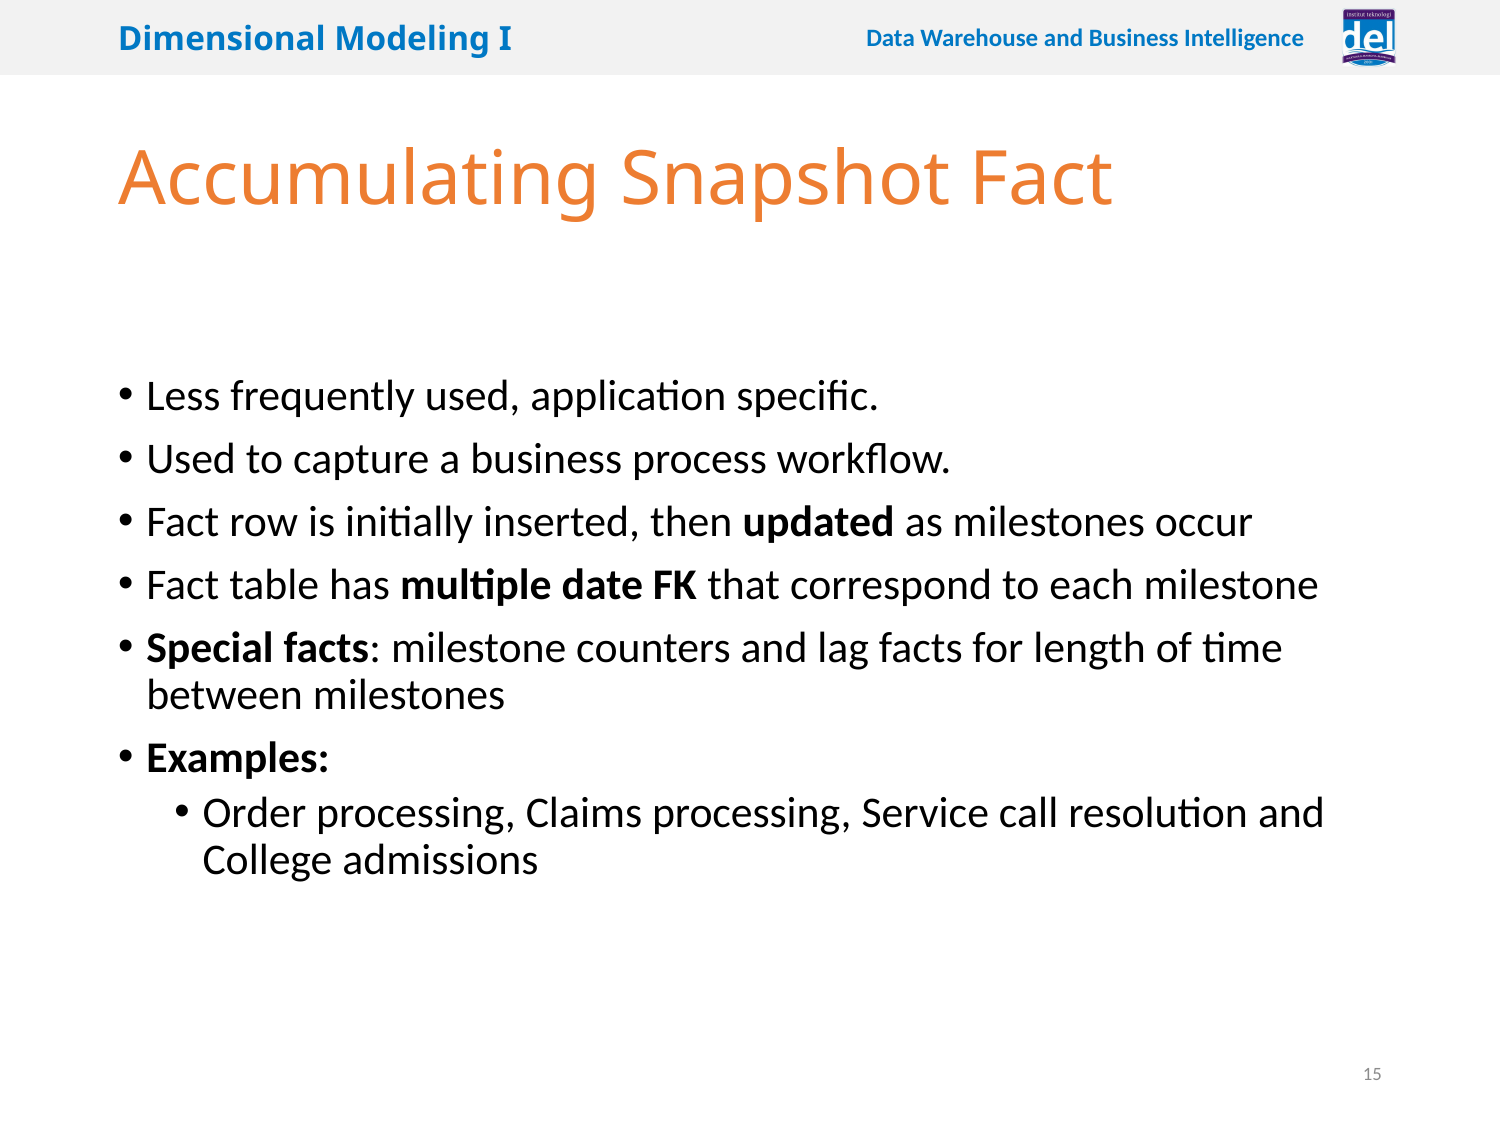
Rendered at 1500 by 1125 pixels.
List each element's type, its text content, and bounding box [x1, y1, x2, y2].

list Less frequently used, application specific. Used to capture a business process workflow. Fact row is initially inserted, then updated as milestones occur Fact table has multiple date FK that correspond to each milestone Special facts: milestone counters and lag facts for length of time between milestones Examples: Order processing, Claims processing, Service call resolution and College admissions [103, 365, 1397, 919]
title Accumulating Snapshot Fact [103, 82, 1397, 278]
slide_number 15 [1059, 1042, 1397, 1103]
picture [1344, 10, 1394, 65]
